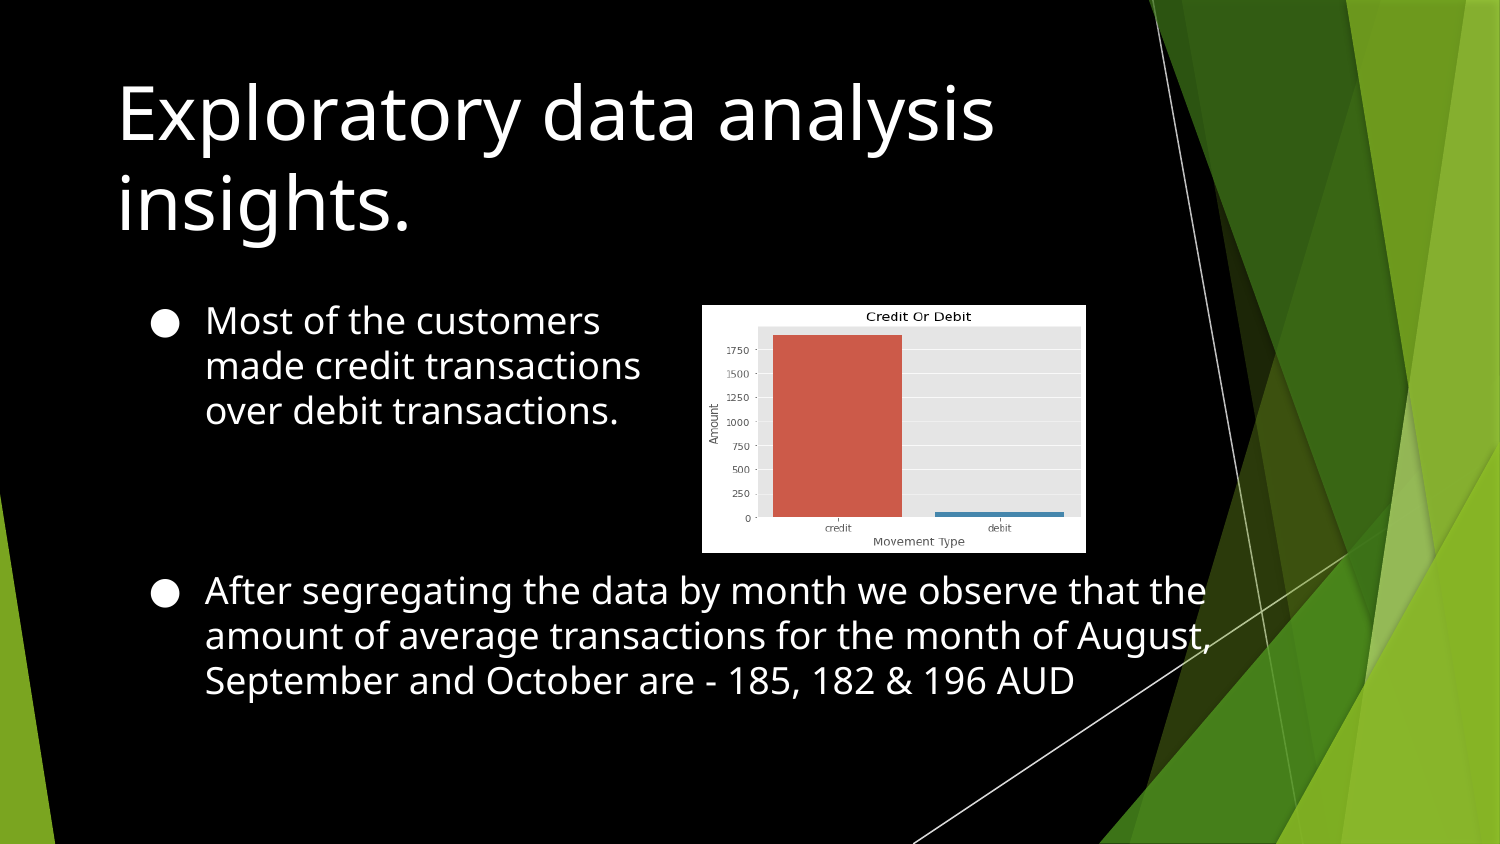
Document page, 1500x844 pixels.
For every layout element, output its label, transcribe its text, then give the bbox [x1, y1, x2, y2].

title Exploratory data analysis insights. [101, 42, 1063, 269]
text_box Most of the customers made credit transactions over debit transactions. After segregating the data by month we observe that the amount of average transactions for the month of August, September and October are - 185, 182 & 196 AUD [114, 281, 1232, 717]
picture [701, 304, 1087, 554]
